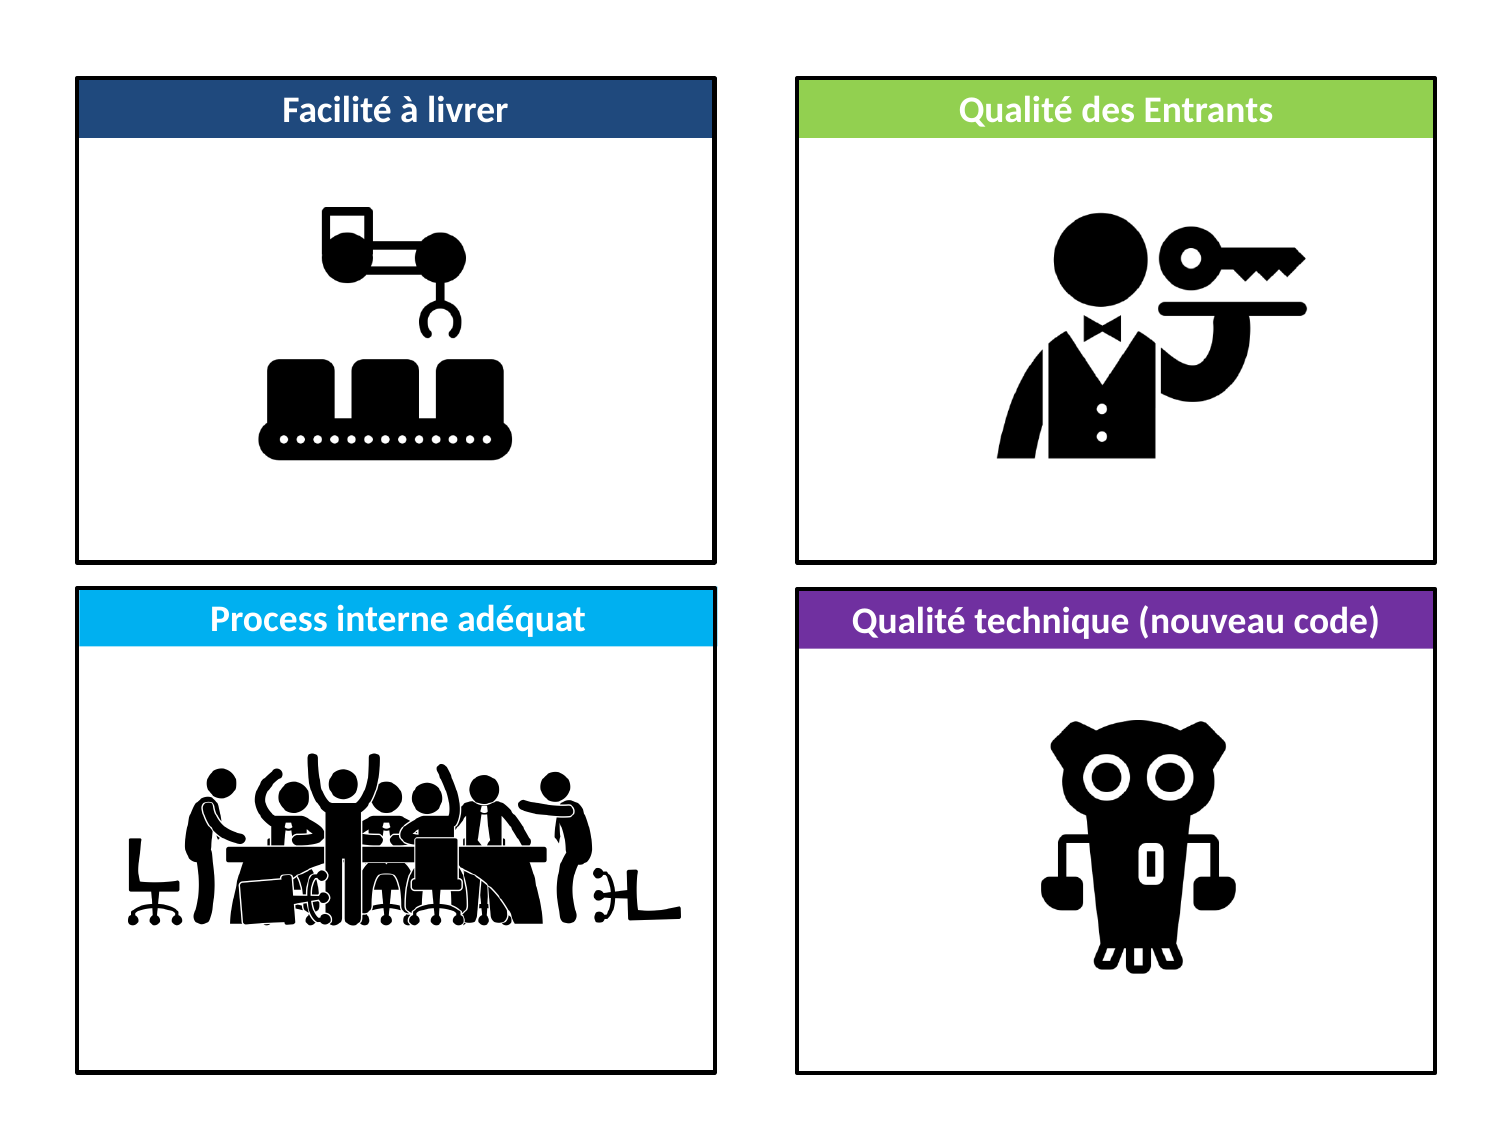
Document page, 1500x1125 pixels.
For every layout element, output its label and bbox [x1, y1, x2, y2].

picture [459, 613, 473, 631]
picture [497, 613, 513, 631]
text_box [795, 587, 1437, 1075]
picture [265, 613, 277, 631]
picture [315, 613, 326, 631]
picture [432, 613, 447, 631]
picture [245, 613, 261, 631]
picture [399, 613, 408, 630]
picture [80, 562, 727, 947]
picture [517, 613, 532, 636]
picture [366, 608, 376, 631]
picture [537, 613, 552, 631]
text_box [795, 76, 1437, 565]
picture [348, 613, 363, 630]
picture [557, 613, 571, 631]
picture [574, 608, 584, 631]
picture [989, 680, 1286, 977]
picture [379, 613, 395, 631]
text_box [75, 948, 717, 1075]
picture [213, 607, 228, 630]
picture [281, 613, 296, 631]
picture [233, 613, 242, 630]
picture [413, 613, 427, 630]
picture [236, 166, 533, 463]
picture [962, 128, 1353, 469]
picture [477, 605, 493, 631]
picture [300, 613, 311, 631]
text_box [75, 76, 717, 565]
